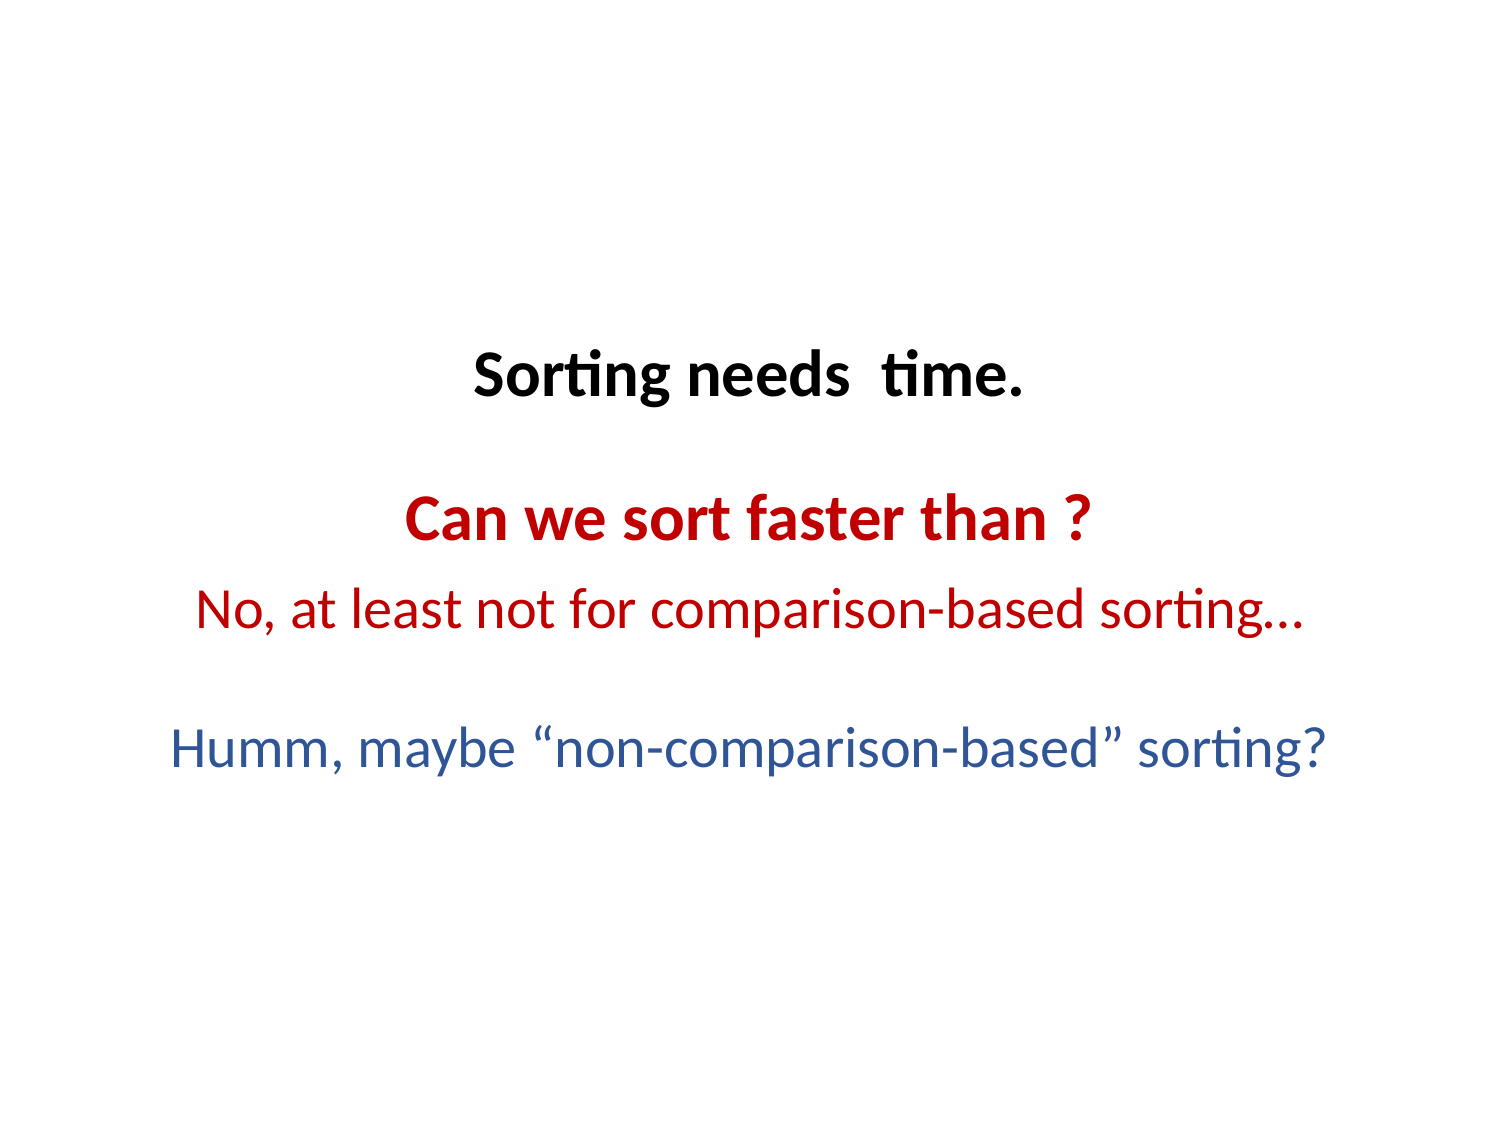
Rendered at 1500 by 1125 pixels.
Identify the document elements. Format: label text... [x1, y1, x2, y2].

text_box No, at least not for comparison-based sorting… [180, 562, 1320, 648]
text_box Humm, maybe “non-comparison-based” sorting? [155, 701, 1345, 787]
